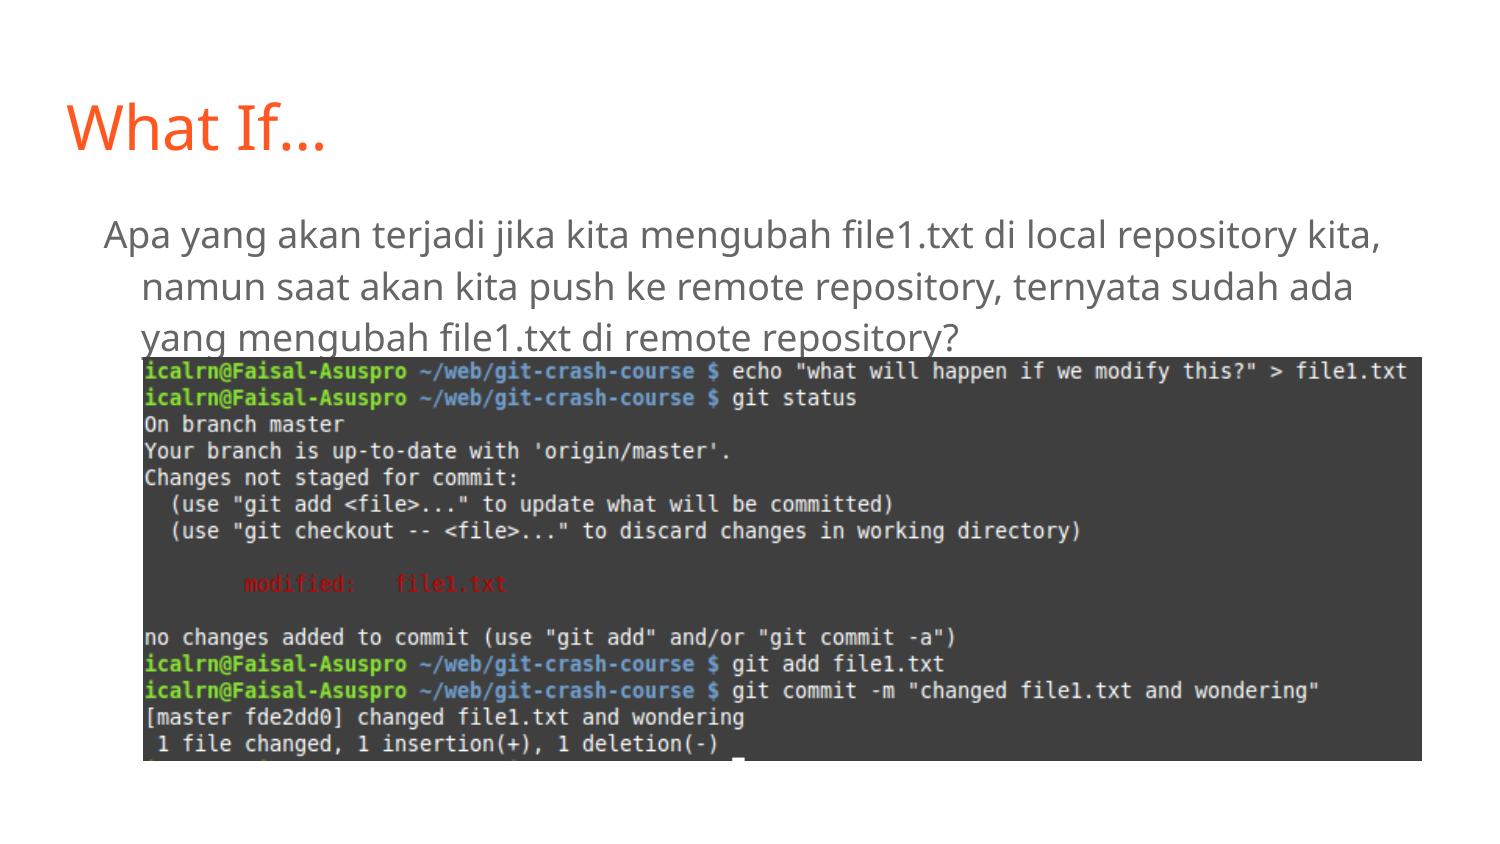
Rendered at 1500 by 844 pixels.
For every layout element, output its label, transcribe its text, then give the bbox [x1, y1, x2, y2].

list Apa yang akan terjadi jika kita mengubah file1.txt di local repository kita, namun saat akan kita push ke remote repository, ternyata sudah ada yang mengubah file1.txt di remote repository? [51, 189, 1449, 750]
title What If… [51, 72, 1449, 167]
picture [143, 357, 1422, 762]
